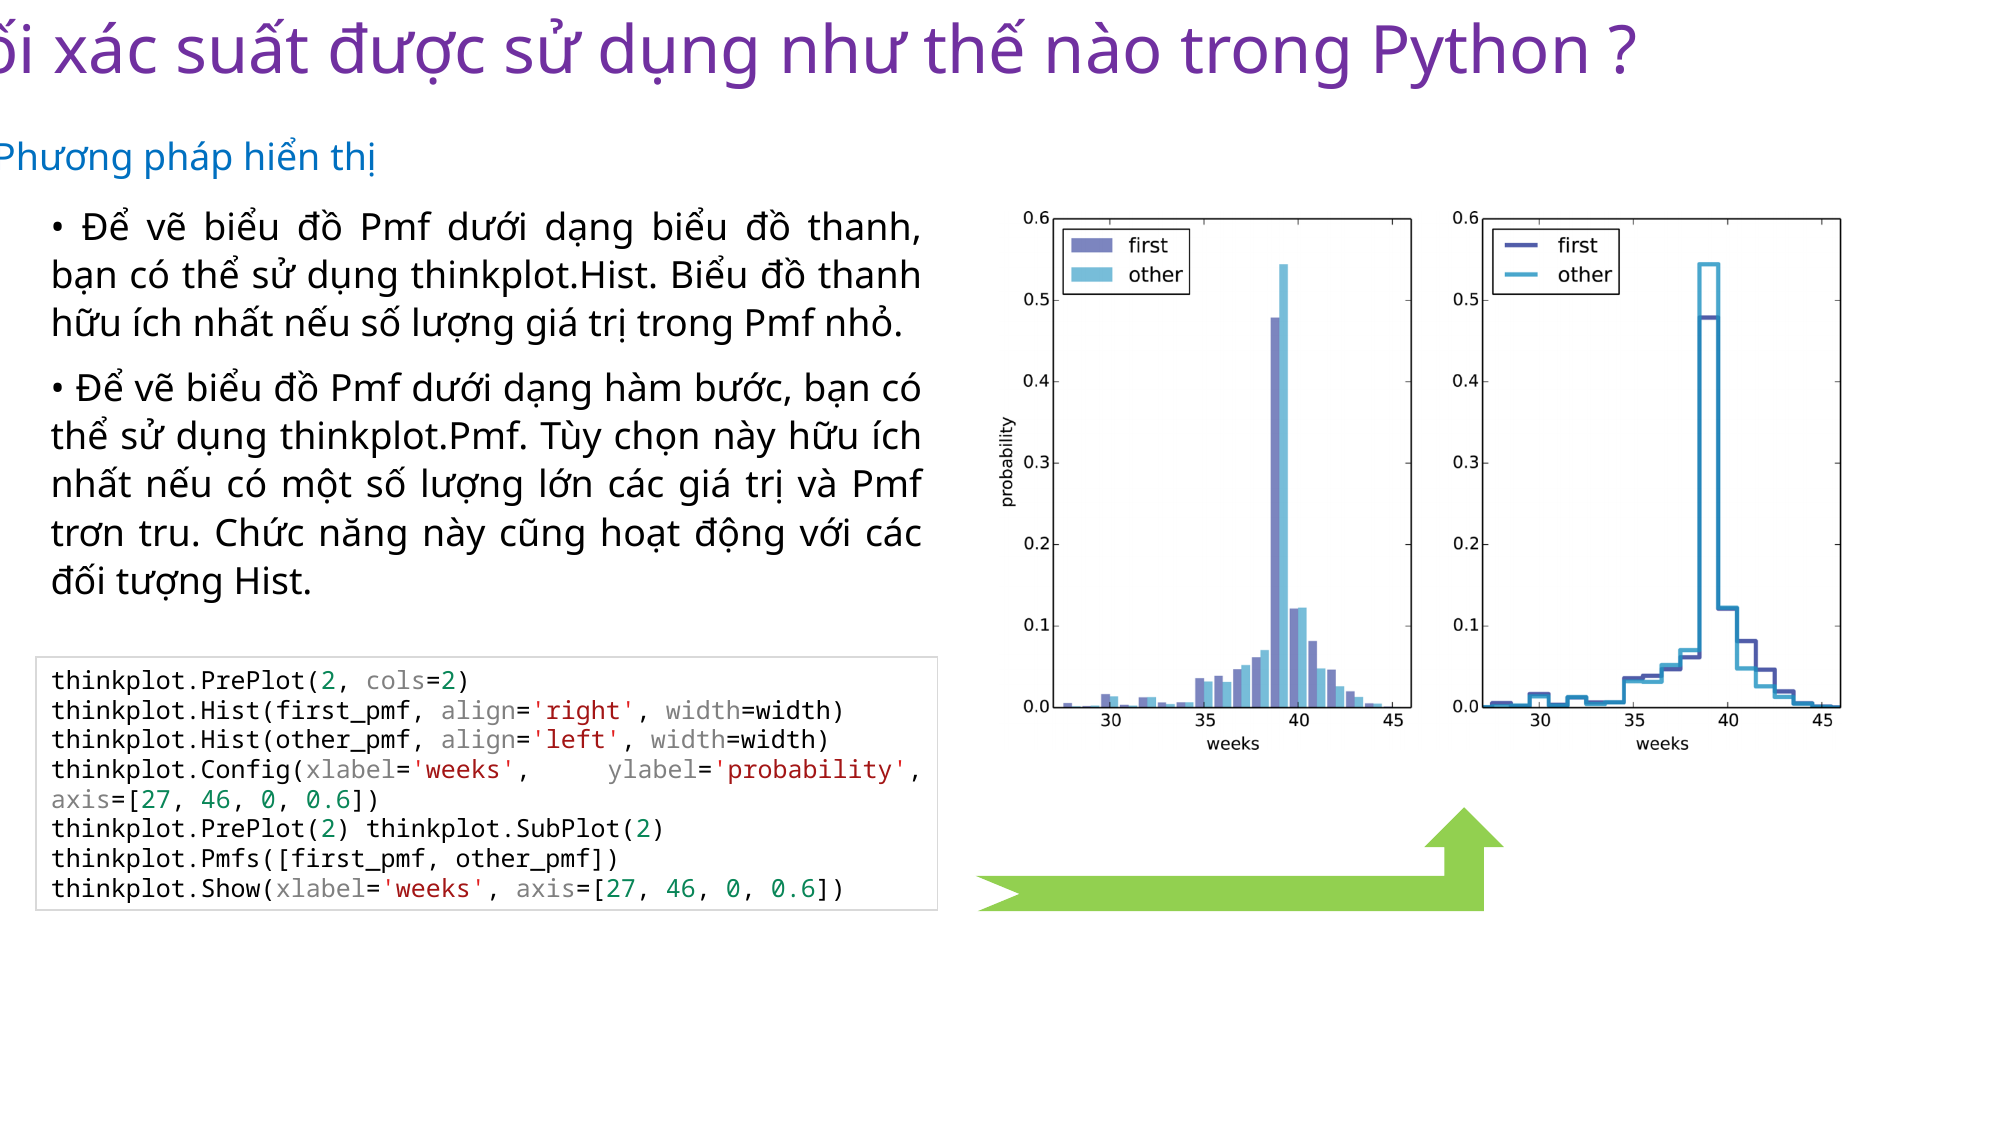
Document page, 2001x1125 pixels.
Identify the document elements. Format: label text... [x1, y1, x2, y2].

text_box Phương pháp hiển thị [0, 125, 392, 185]
picture [958, 185, 1934, 764]
text_box [975, 805, 1507, 913]
text_box thinkplot.PrePlot(2, cols=2) thinkplot.Hist(first_pmf, align='right', width=width) thinkplot.Hist(other_pmf, align='left', width=width) thinkplot.Config(xlabel='weeks', ylabel='probability', axis=[27, 46, 0, 0.6]) thinkplot.PrePlot(2) thinkplot.SubPlot(2) thinkplot.Pmfs([first_pmf, other_pmf]) thinkplot.Show(xlabel='weeks', axis=[27, 46, 0, 0.6]) [35, 657, 938, 910]
text_box Hàm khối xác suất được sử dụng như thế nào trong Python ? [0, 0, 1655, 95]
text_box • Để vẽ biểu đồ Pmf dưới dạng biểu đồ thanh, bạn có thể sử dụng thinkplot.Hist. Biểu đồ thanh hữu ích nhất nếu số lượng giá trị trong Pmf nhỏ. • Để vẽ biểu đồ Pmf dưới dạng hàm bước, bạn có thể sử dụng thinkplot.Pmf. Tùy chọn này hữu ích nhất nếu có một số lượng lớn các giá trị và Pmf trơn tru. Chức năng này cũng hoạt động với các đối tượng Hist. [35, 192, 938, 609]
